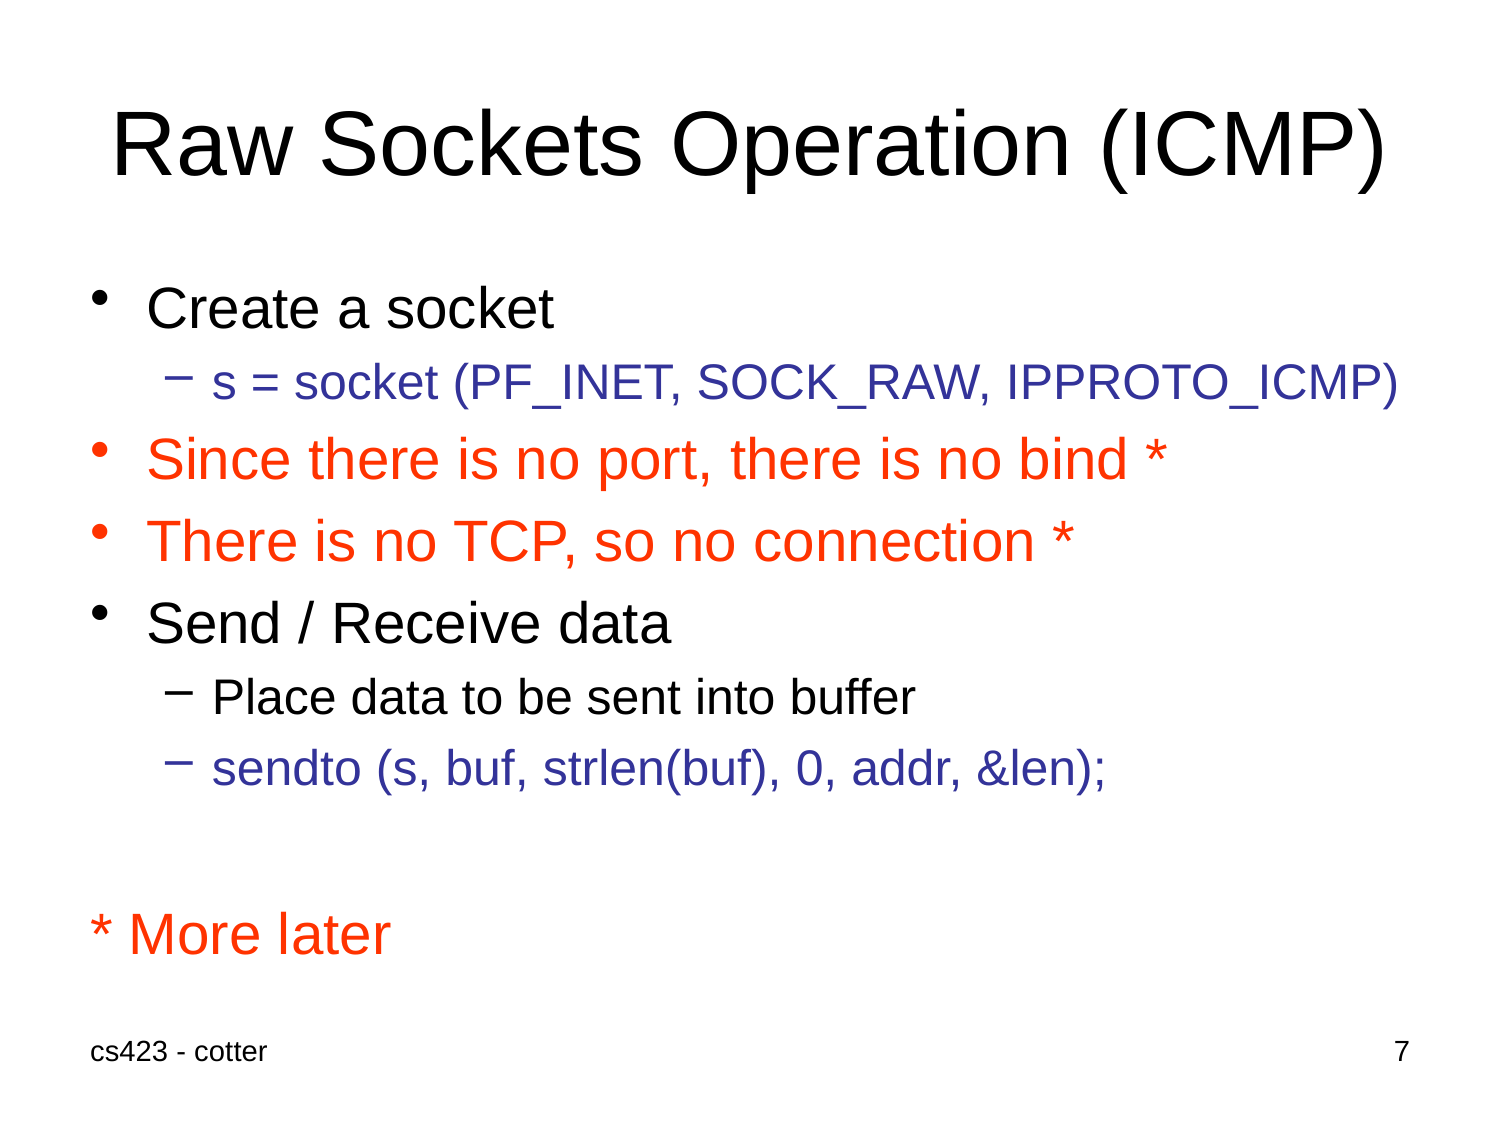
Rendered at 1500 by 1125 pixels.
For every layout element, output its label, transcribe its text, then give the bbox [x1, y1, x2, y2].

slide_number 7 [1074, 1024, 1426, 1103]
title Raw Sockets Operation (ICMP) [75, 45, 1425, 233]
slide_number cs423 - cotter [74, 1024, 426, 1103]
list Create a socket s = socket (PF_INET, SOCK_RAW, IPPROTO_ICMP) Since there is no port, there is no bind * There is no TCP, so no connection * Send / Receive data Place data to be sent into buffer sendto (s, buf, strlen(buf), 0, addr, &len); * More later [75, 262, 1425, 1005]
